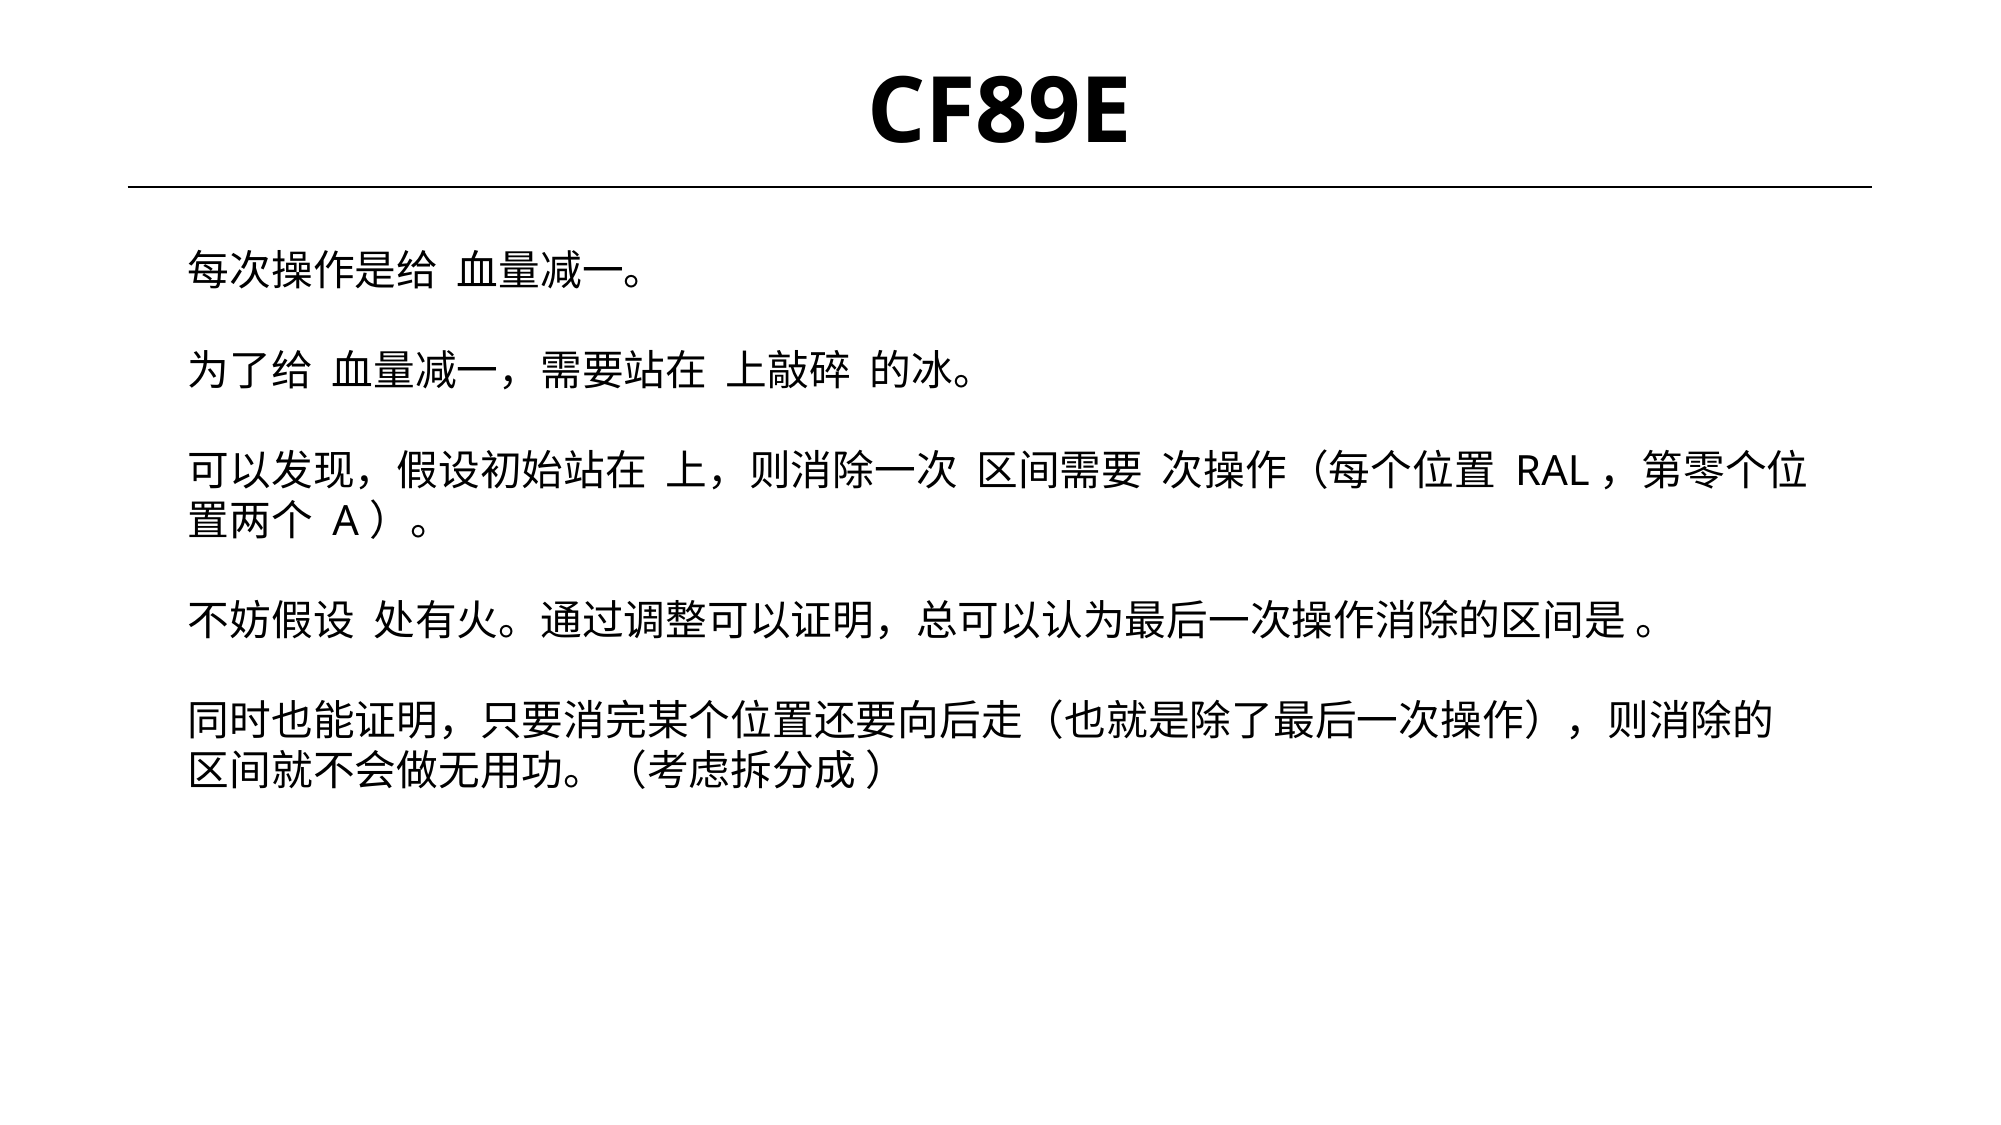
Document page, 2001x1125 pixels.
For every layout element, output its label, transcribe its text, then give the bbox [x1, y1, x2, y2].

title CF89E [249, 18, 1750, 171]
